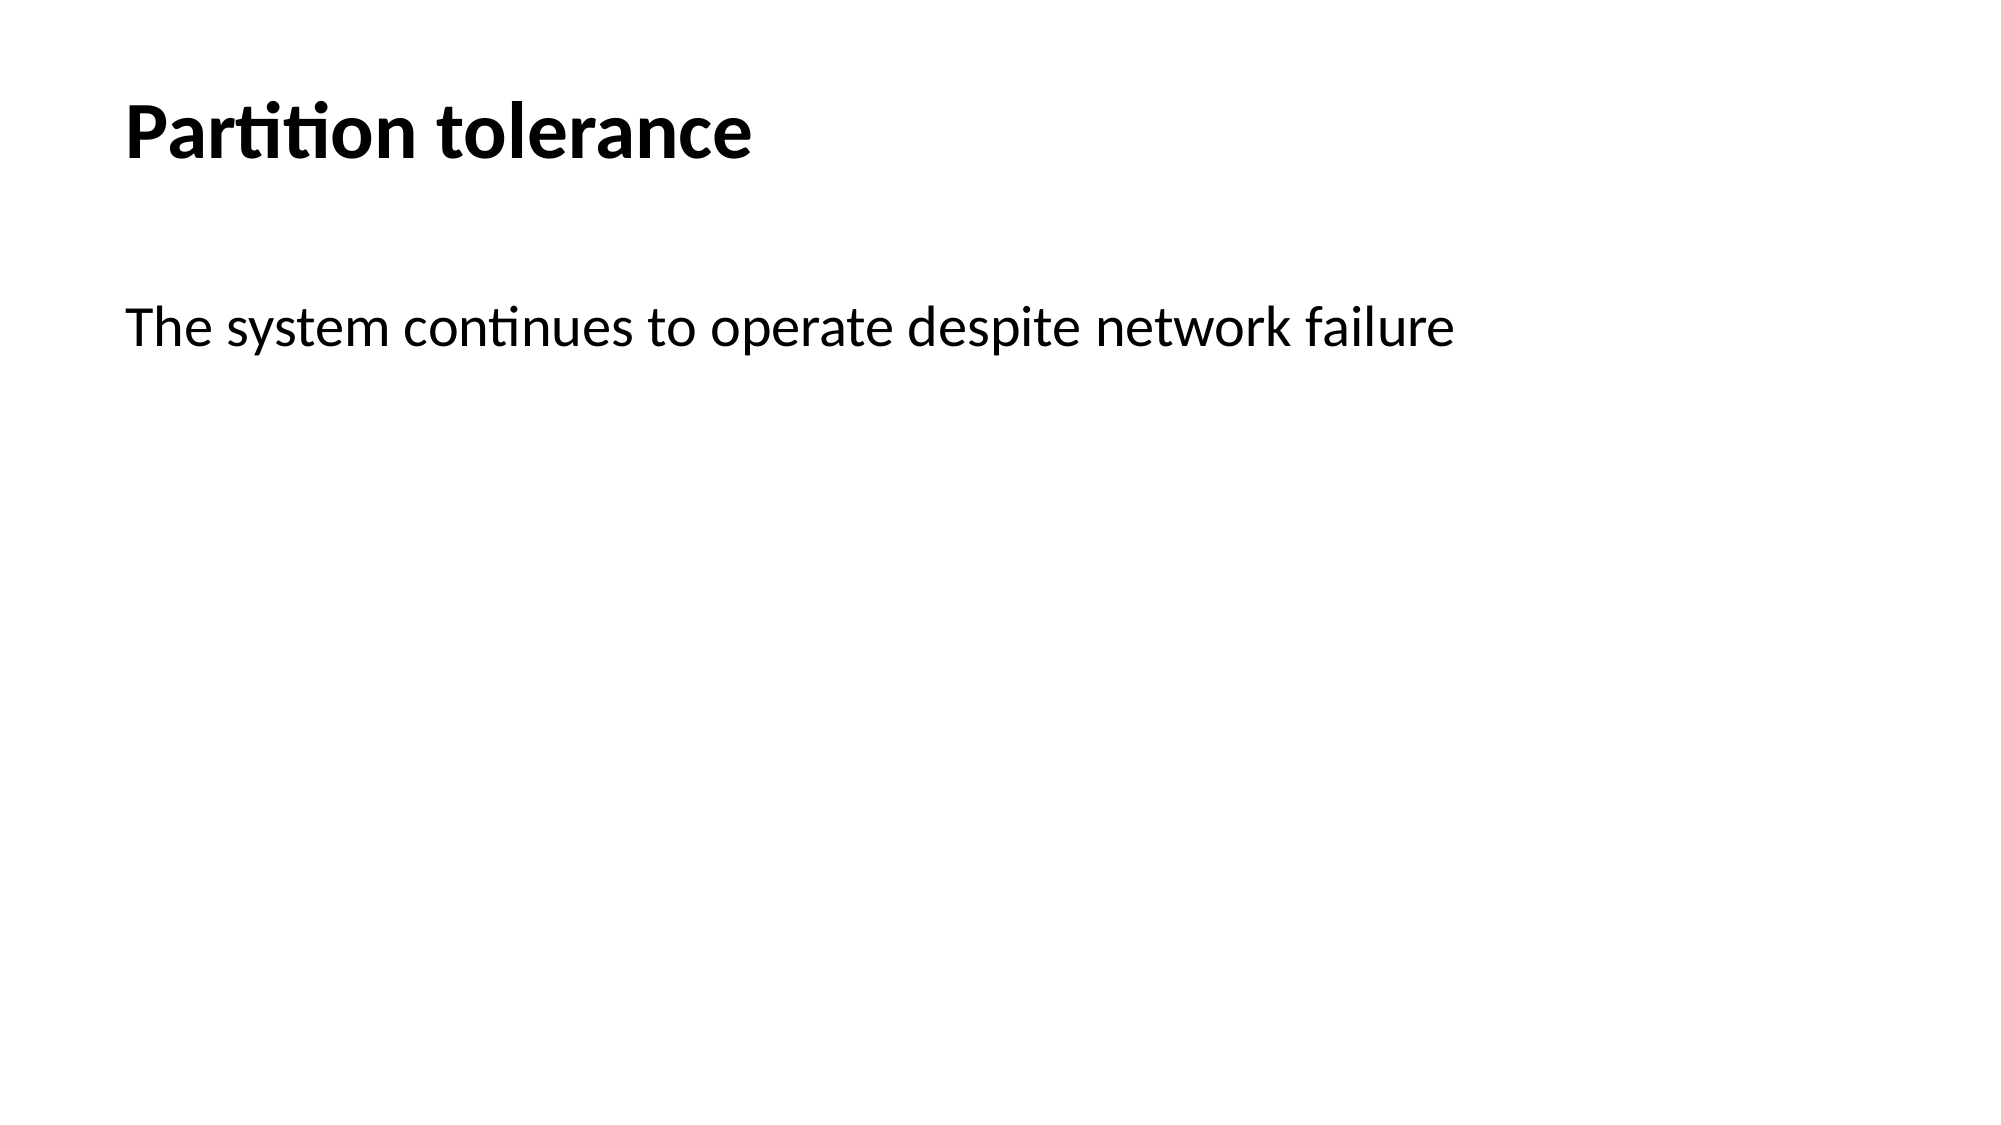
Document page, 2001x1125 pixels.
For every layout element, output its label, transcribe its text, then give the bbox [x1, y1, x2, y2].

list The system continues to operate despite network failure [110, 289, 1836, 1003]
text_box Partition tolerance [110, 45, 892, 207]
